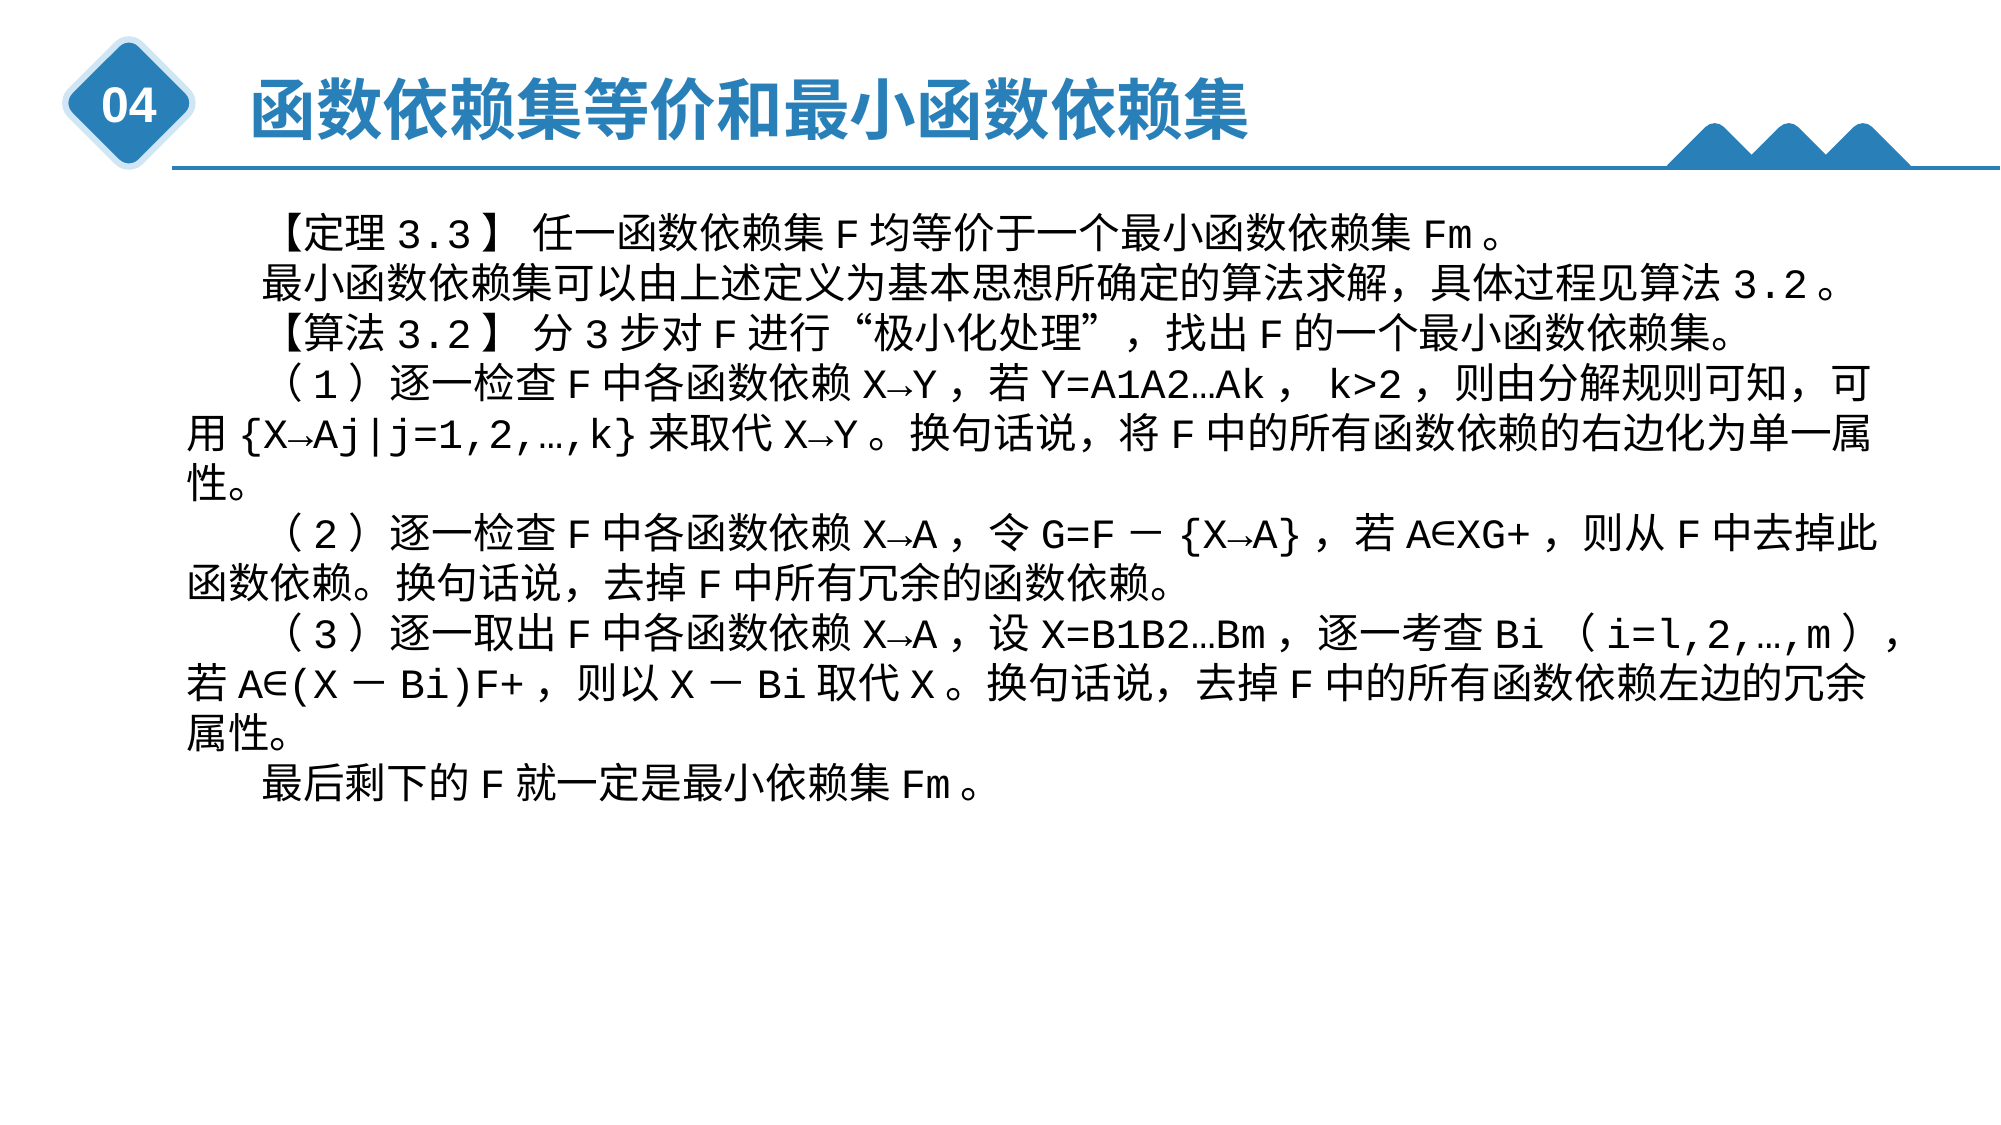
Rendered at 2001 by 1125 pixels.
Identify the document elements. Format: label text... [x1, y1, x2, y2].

text_box 函数依赖集等价和最小函数依赖集 [234, 60, 1266, 155]
text_box 【定理3.3】 任一函数依赖集F均等价于一个最小函数依赖集Fm。 最小函数依赖集可以由上述定义为基本思想所确定的算法求解，具体过程见算法3.2。 【算法3.2】 分3步对F进行“极小化处理”，找出F的一个最小函数依赖集。 （1）逐一检查F中各函数依赖X→Y，若Y=A1A2…Ak，k>2，则由分解规则可知，可用{X→Aj|j=1,2,…,k}来取代X→Y。换句话说，将F中的所有函数依赖的右边化为单一属性。 （2）逐一检查F中各函数依赖X→A，令G=F－{X→A}，若A∈XG+，则从F中去掉此函数依赖。换句话说，去掉F中所有冗余的函数依赖。 （3）逐一取出F中各函数依赖X→A，设X=B1B2…Bm，逐一考查Bi（i=l,2,…,m），若A∈(X－Bi)F+，则以X－Bi取代X。换句话说，去掉F中的所有函数依赖左边的冗余属性。 最后剩下的F就一定是最小依赖集Fm。 [171, 199, 1914, 815]
text_box [1738, 122, 1826, 167]
text_box [64, 73, 86, 133]
text_box [172, 74, 194, 132]
text_box [94, 38, 163, 65]
text_box [94, 141, 163, 168]
text_box 04 [86, 65, 172, 141]
text_box [1664, 122, 1752, 167]
text_box [1813, 122, 1913, 167]
